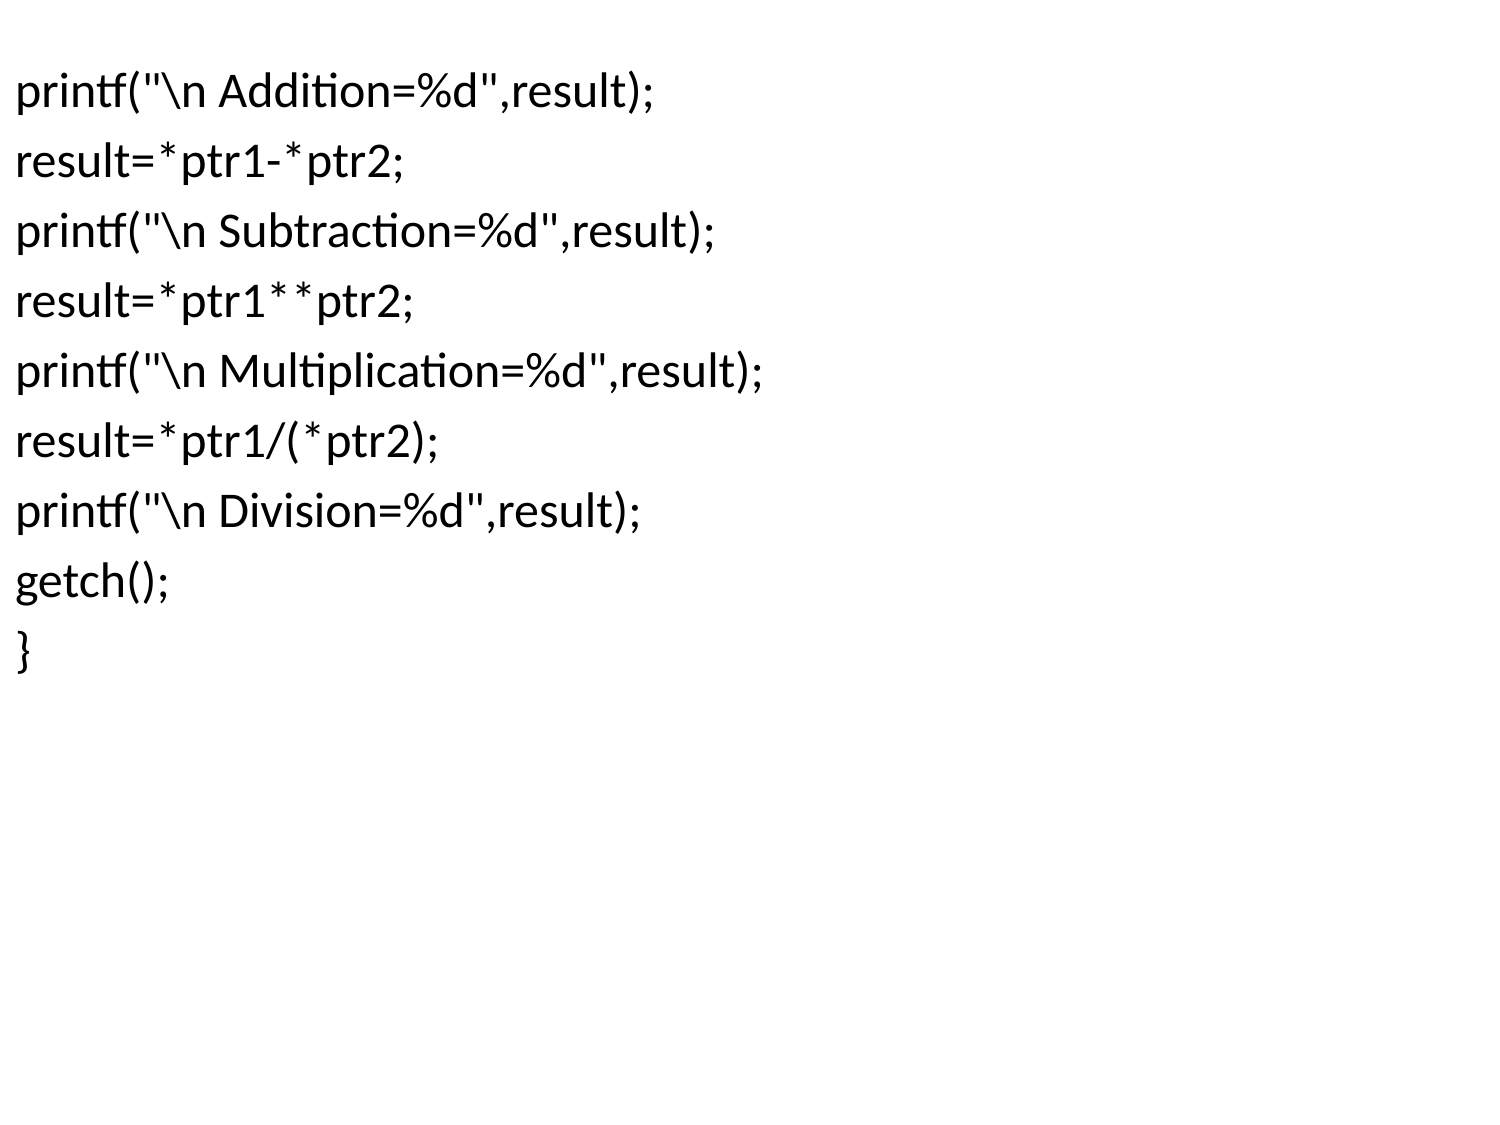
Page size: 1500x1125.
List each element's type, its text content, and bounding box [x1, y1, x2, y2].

list printf("\n Addition=%d",result); result=*ptr1-*ptr2; printf("\n Subtraction=%d",result); result=*ptr1**ptr2; printf("\n Multiplication=%d",result); result=*ptr1/(*ptr2); printf("\n Division=%d",result); getch(); } [0, 50, 1425, 1005]
